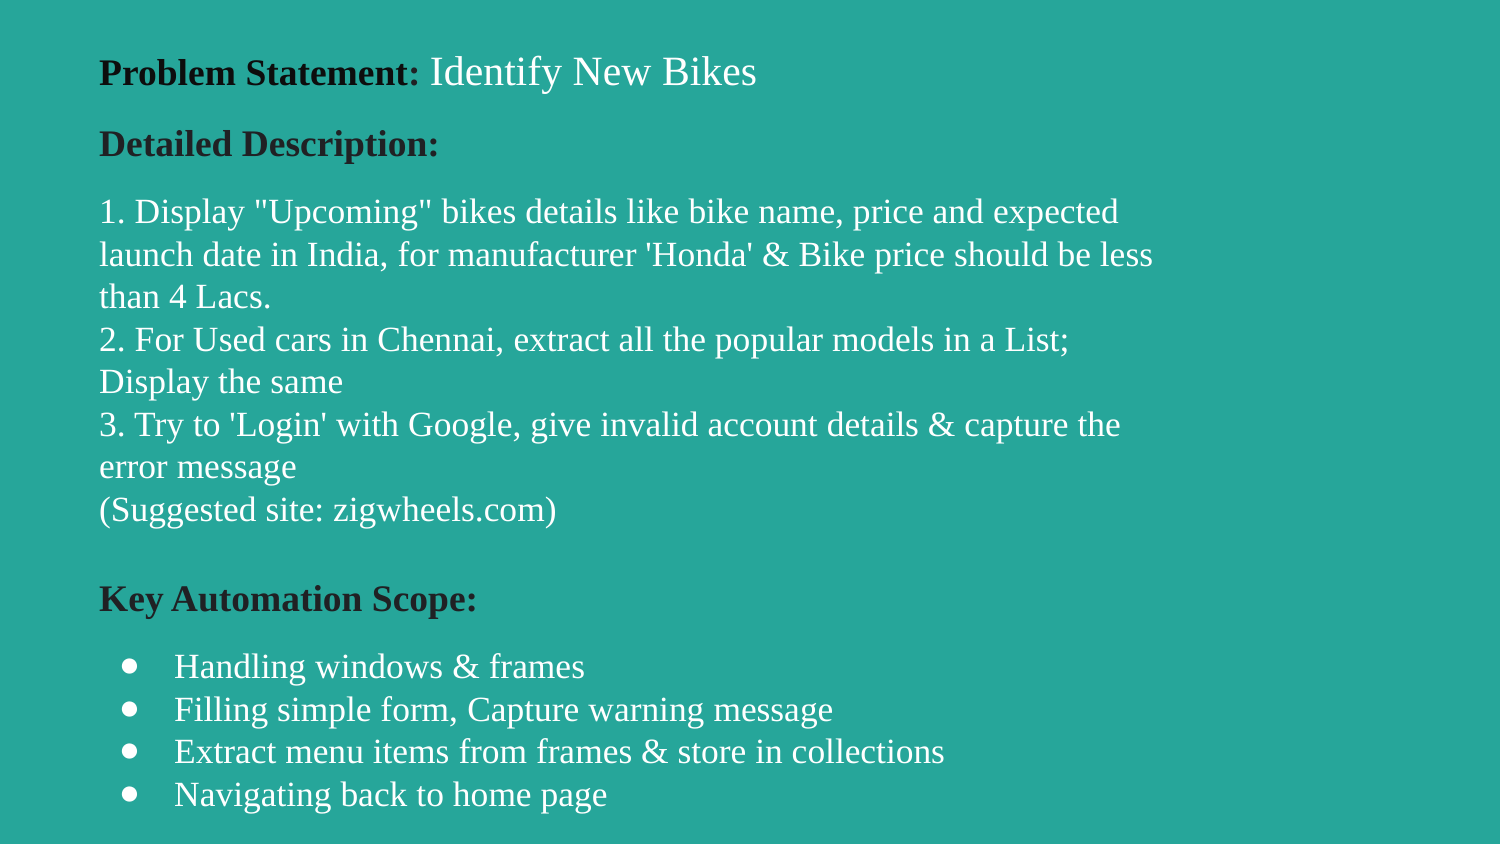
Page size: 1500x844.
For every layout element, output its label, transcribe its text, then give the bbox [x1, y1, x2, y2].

text_box Problem Statement: Identify New Bikes Detailed Description: 1. Display "Upcoming" bikes details like bike name, price and expected launch date in India, for manufacturer 'Honda' & Bike price should be less than 4 Lacs. 2. For Used cars in Chennai, extract all the popular models in a List; Display the same 3. Try to 'Login' with Google, give invalid account details & capture the error message (Suggested site: zigwheels.com) Key Automation Scope: Handling windows & frames Filling simple form, Capture warning message Extract menu items from frames & store in collections Navigating back to home page [84, 28, 1204, 817]
